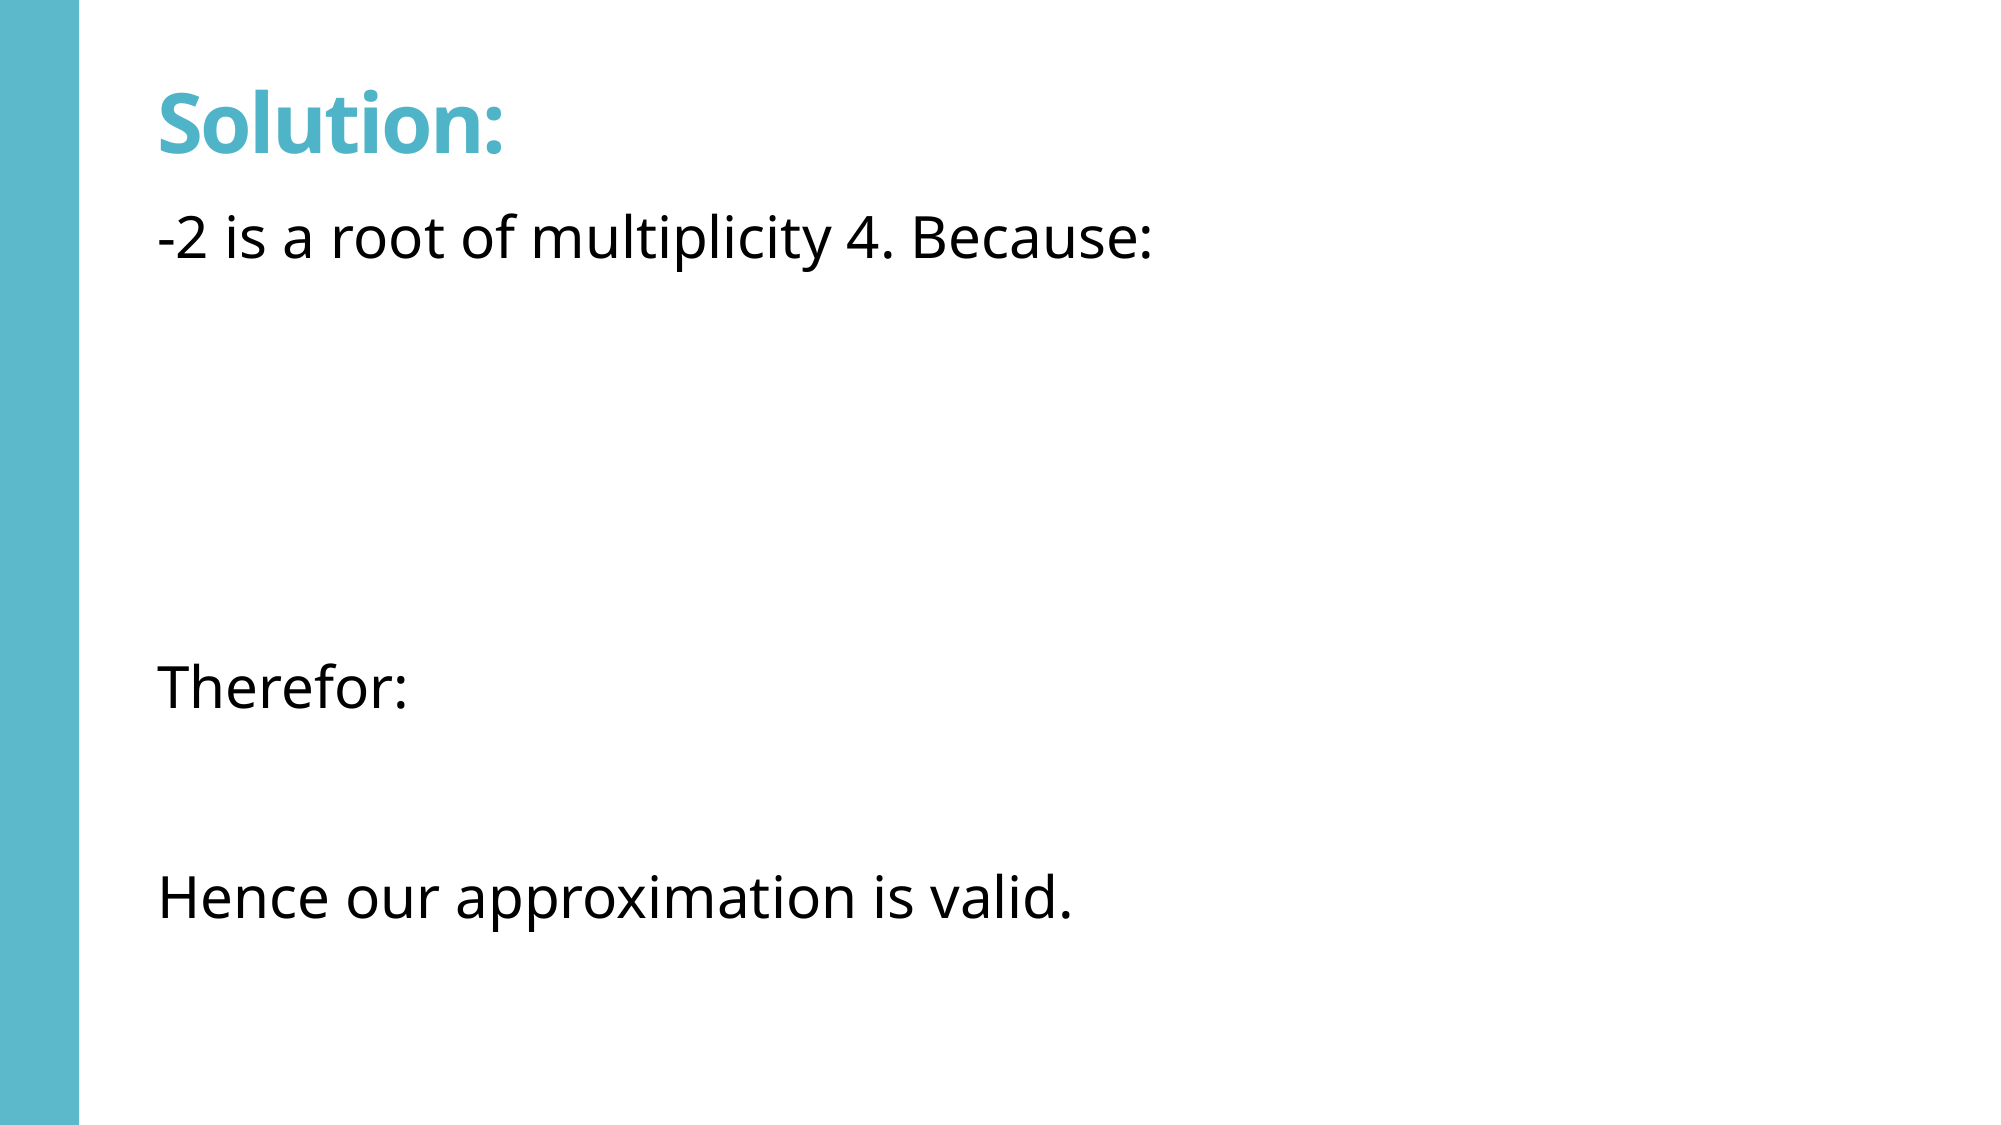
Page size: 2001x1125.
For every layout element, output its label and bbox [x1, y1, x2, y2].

text_box [0, 0, 80, 1125]
